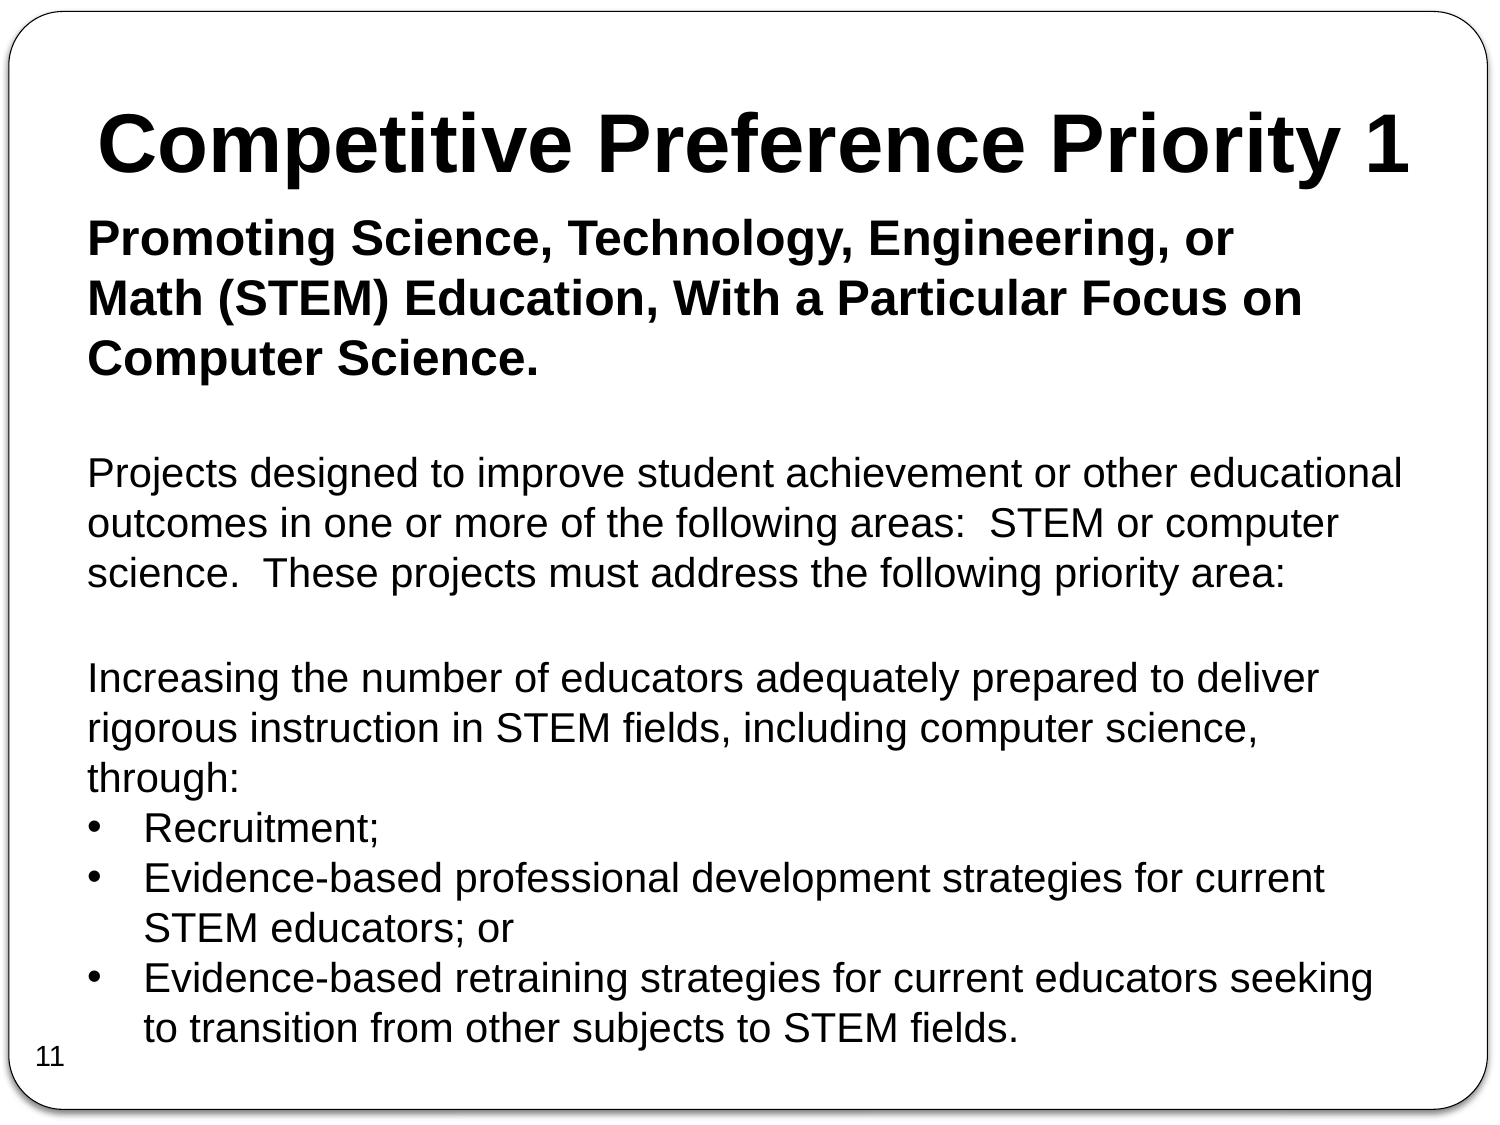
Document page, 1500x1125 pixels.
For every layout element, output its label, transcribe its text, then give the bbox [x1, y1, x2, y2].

text_box Competitive Preference Priority 1 [72, 37, 1438, 187]
slide_number 11 [23, 1018, 72, 1094]
text_box [72, 187, 1463, 1075]
text_box Promoting Science, Technology, Engineering, or Math (STEM) Education, With a Particular Focus on Computer Science. Projects designed to improve student achievement or other educational outcomes in one or more of the following areas: STEM or computer science. These projects must address the following priority area: Increasing the number of educators adequately prepared to deliver rigorous instruction in STEM fields, including computer science, through: Recruitment; Evidence-based professional development strategies for current STEM educators; or Evidence-based retraining strategies for current educators seeking to transition from other subjects to STEM fields. [72, 198, 1423, 1119]
